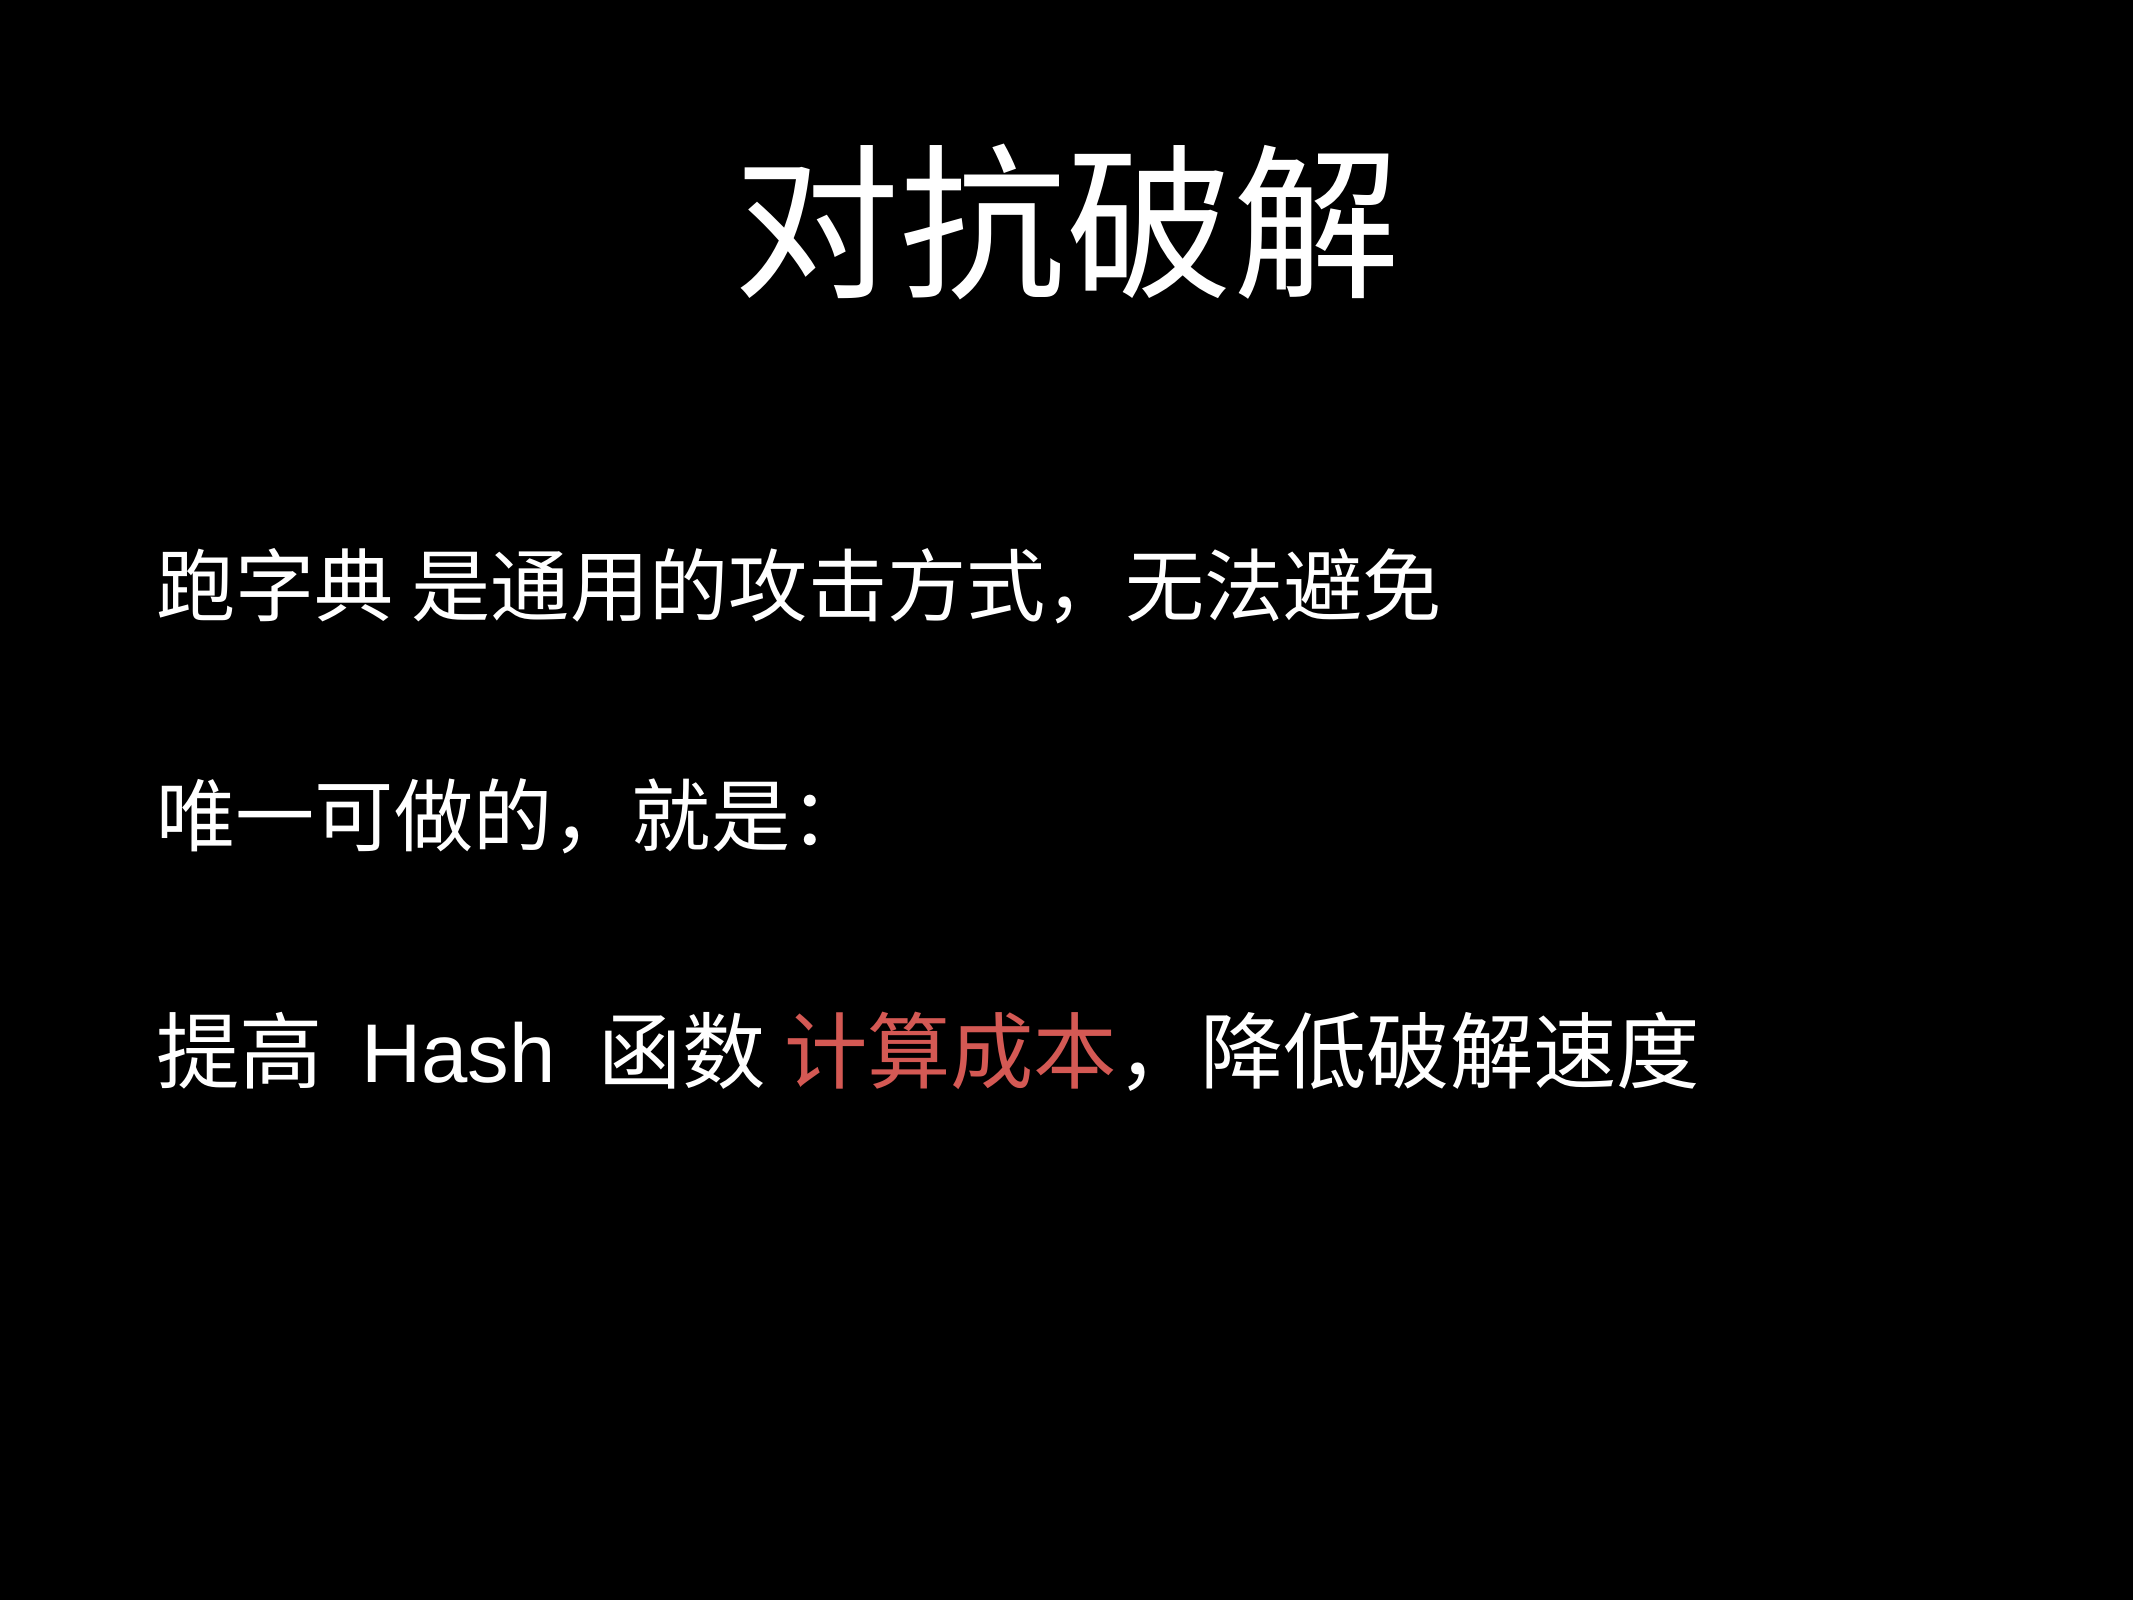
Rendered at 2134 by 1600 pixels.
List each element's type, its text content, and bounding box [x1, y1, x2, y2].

title 对抗破解 [155, 41, 1978, 397]
list 跑字典 是通用的攻击方式，无法避免 唯一可做的，就是： 提高 Hash 函数 计算成本，降低破解速度 [155, 488, 1978, 1454]
